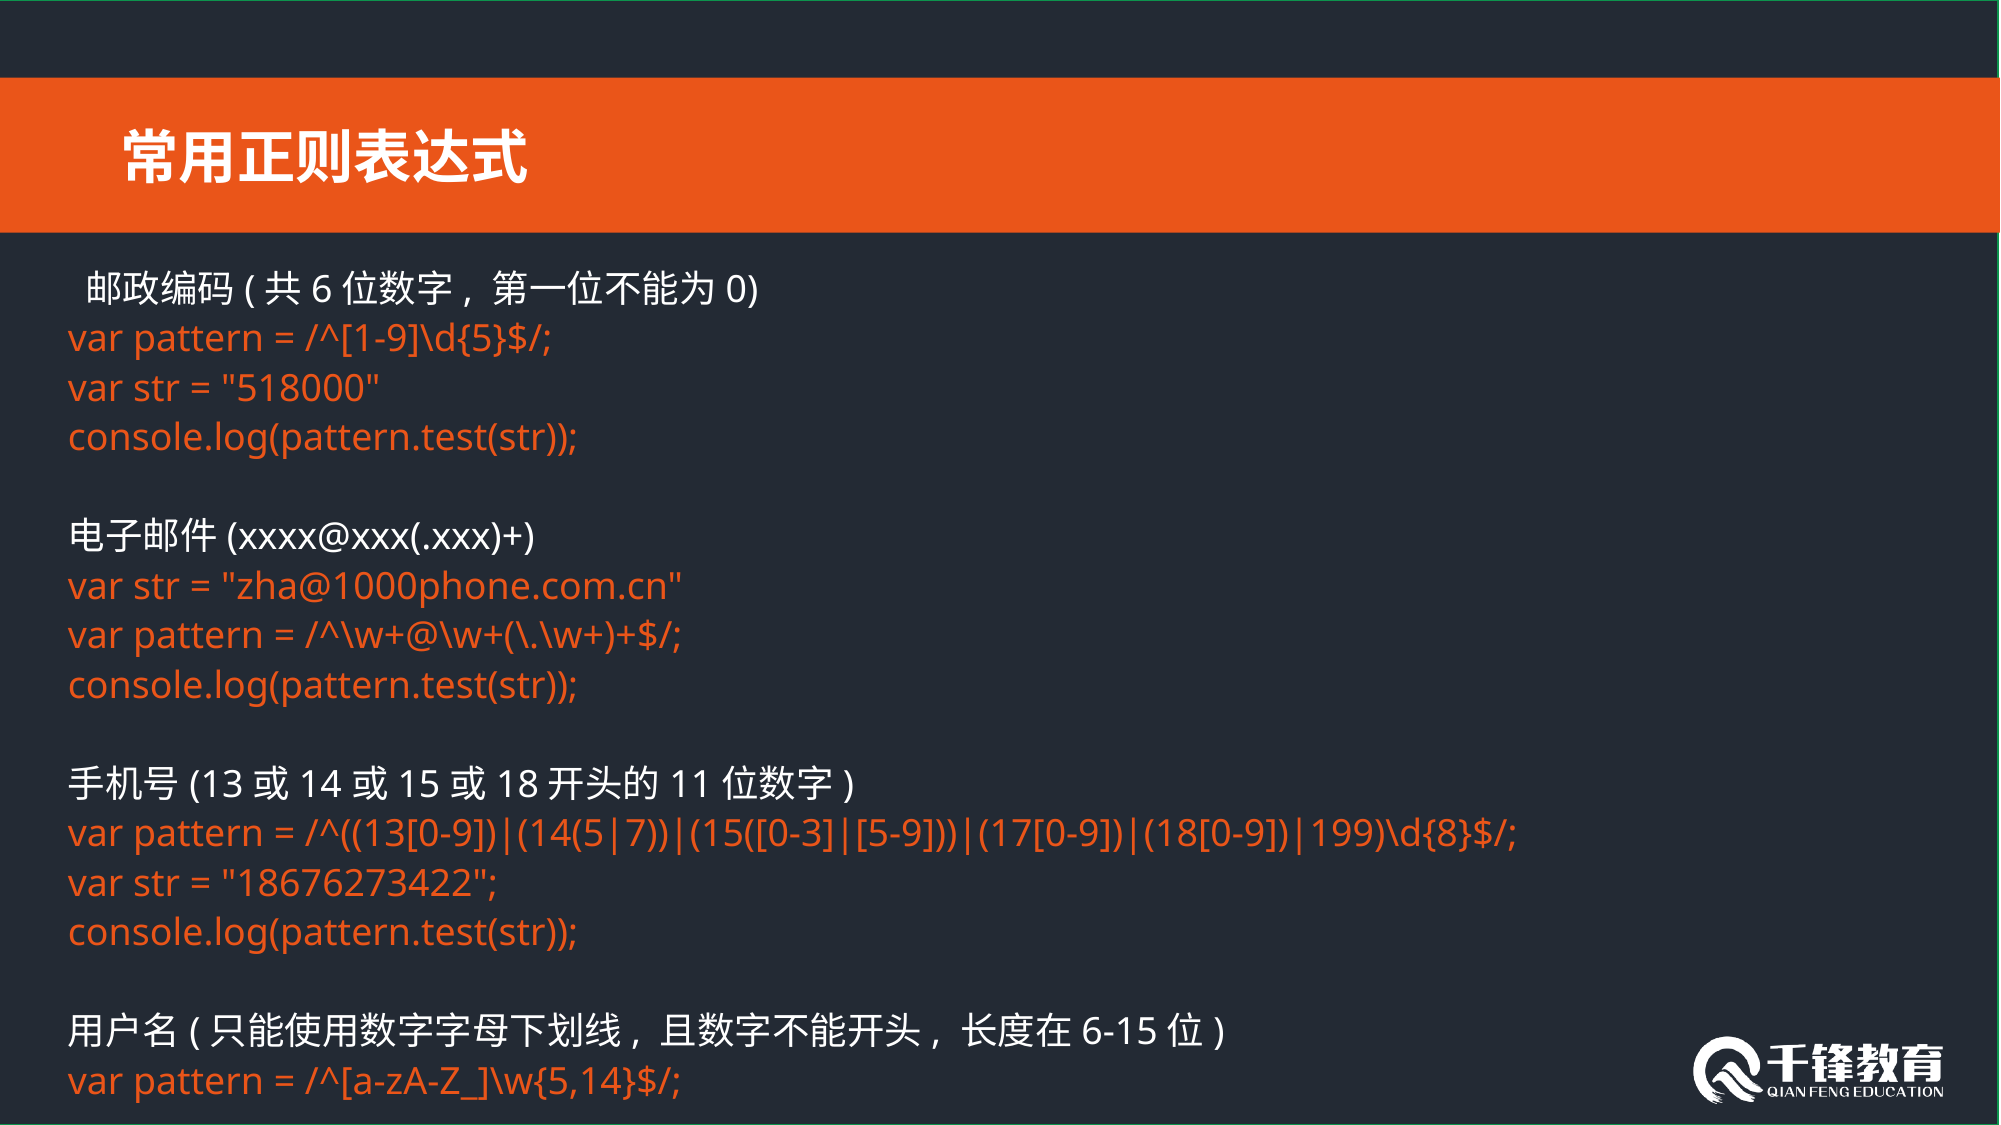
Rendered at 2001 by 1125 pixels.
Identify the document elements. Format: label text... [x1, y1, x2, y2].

text_box [0, 234, 1999, 1125]
text_box [0, 0, 1999, 77]
picture [1691, 1031, 1948, 1109]
text_box 常用正则表达式 [106, 112, 1692, 198]
text_box 邮政编码(共6位数字, 第一位不能为0) var pattern = /^[1-9]\d{5}$/; var str = "518000" console.log(pattern.test(str)); 电子邮件(xxxx@xxx(.xxx)+) var str = "zha@1000phone.com.cn" var pattern = /^\w+@\w+(\.\w+)+$/; console.log(pattern.test(str)); 手机号(13或14或15或18开头的11位数字) var pattern = /^((13[0-9])|(14(5|7))|(15([0-3]|[5-9]))|(17[0-9])|(18[0-9])|199)\d{8}$/; var str = "18676273422"; console.log(pattern.test(str)); 用户名(只能使用数字字母下划线, 且数字不能开头, 长度在6-15位) var pattern = /^[a-zA-Z_]\w{5,14}$/; [53, 252, 1948, 1109]
text_box [0, 77, 2000, 234]
